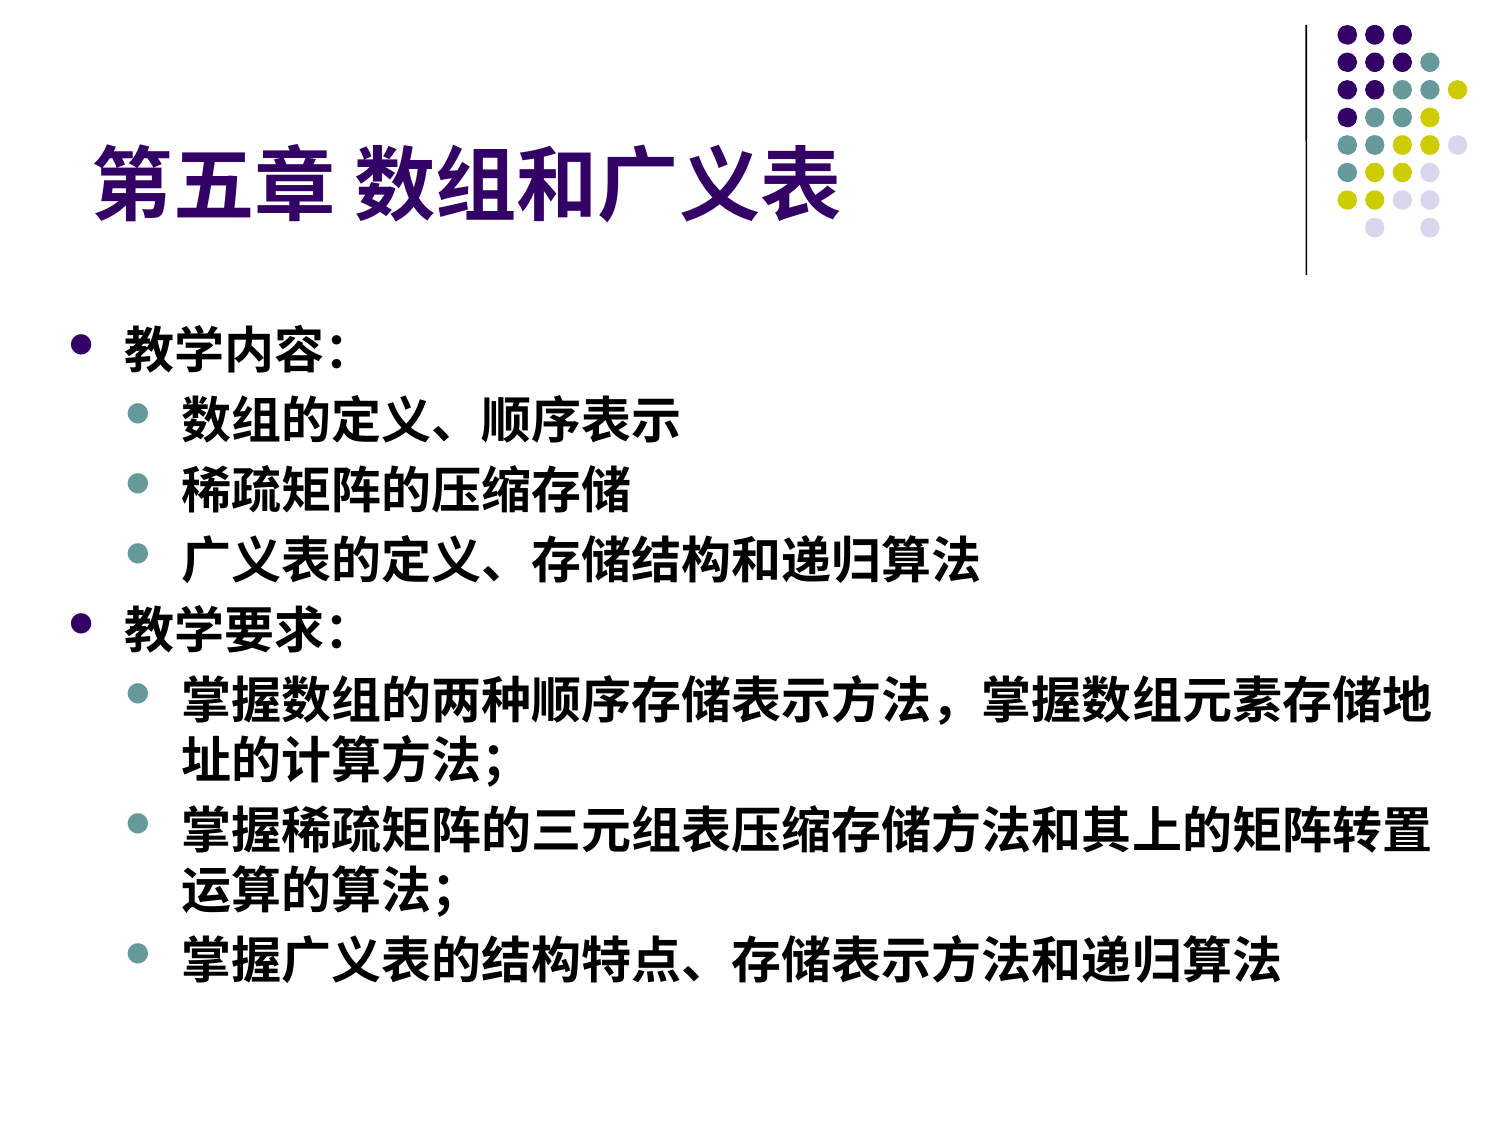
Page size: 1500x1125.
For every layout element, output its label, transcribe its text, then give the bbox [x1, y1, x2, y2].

list 教学内容： 数组的定义、顺序表示 稀疏矩阵的压缩存储 广义表的定义、存储结构和递归算法 教学要求： 掌握数组的两种顺序存储表示方法，掌握数组元素存储地址的计算方法； 掌握稀疏矩阵的三元组表压缩存储方法和其上的矩阵转置运算的算法； 掌握广义表的结构特点、存储表示方法和递归算法 [52, 310, 1460, 1083]
title 第五章 数组和广义表 [76, 125, 1353, 239]
